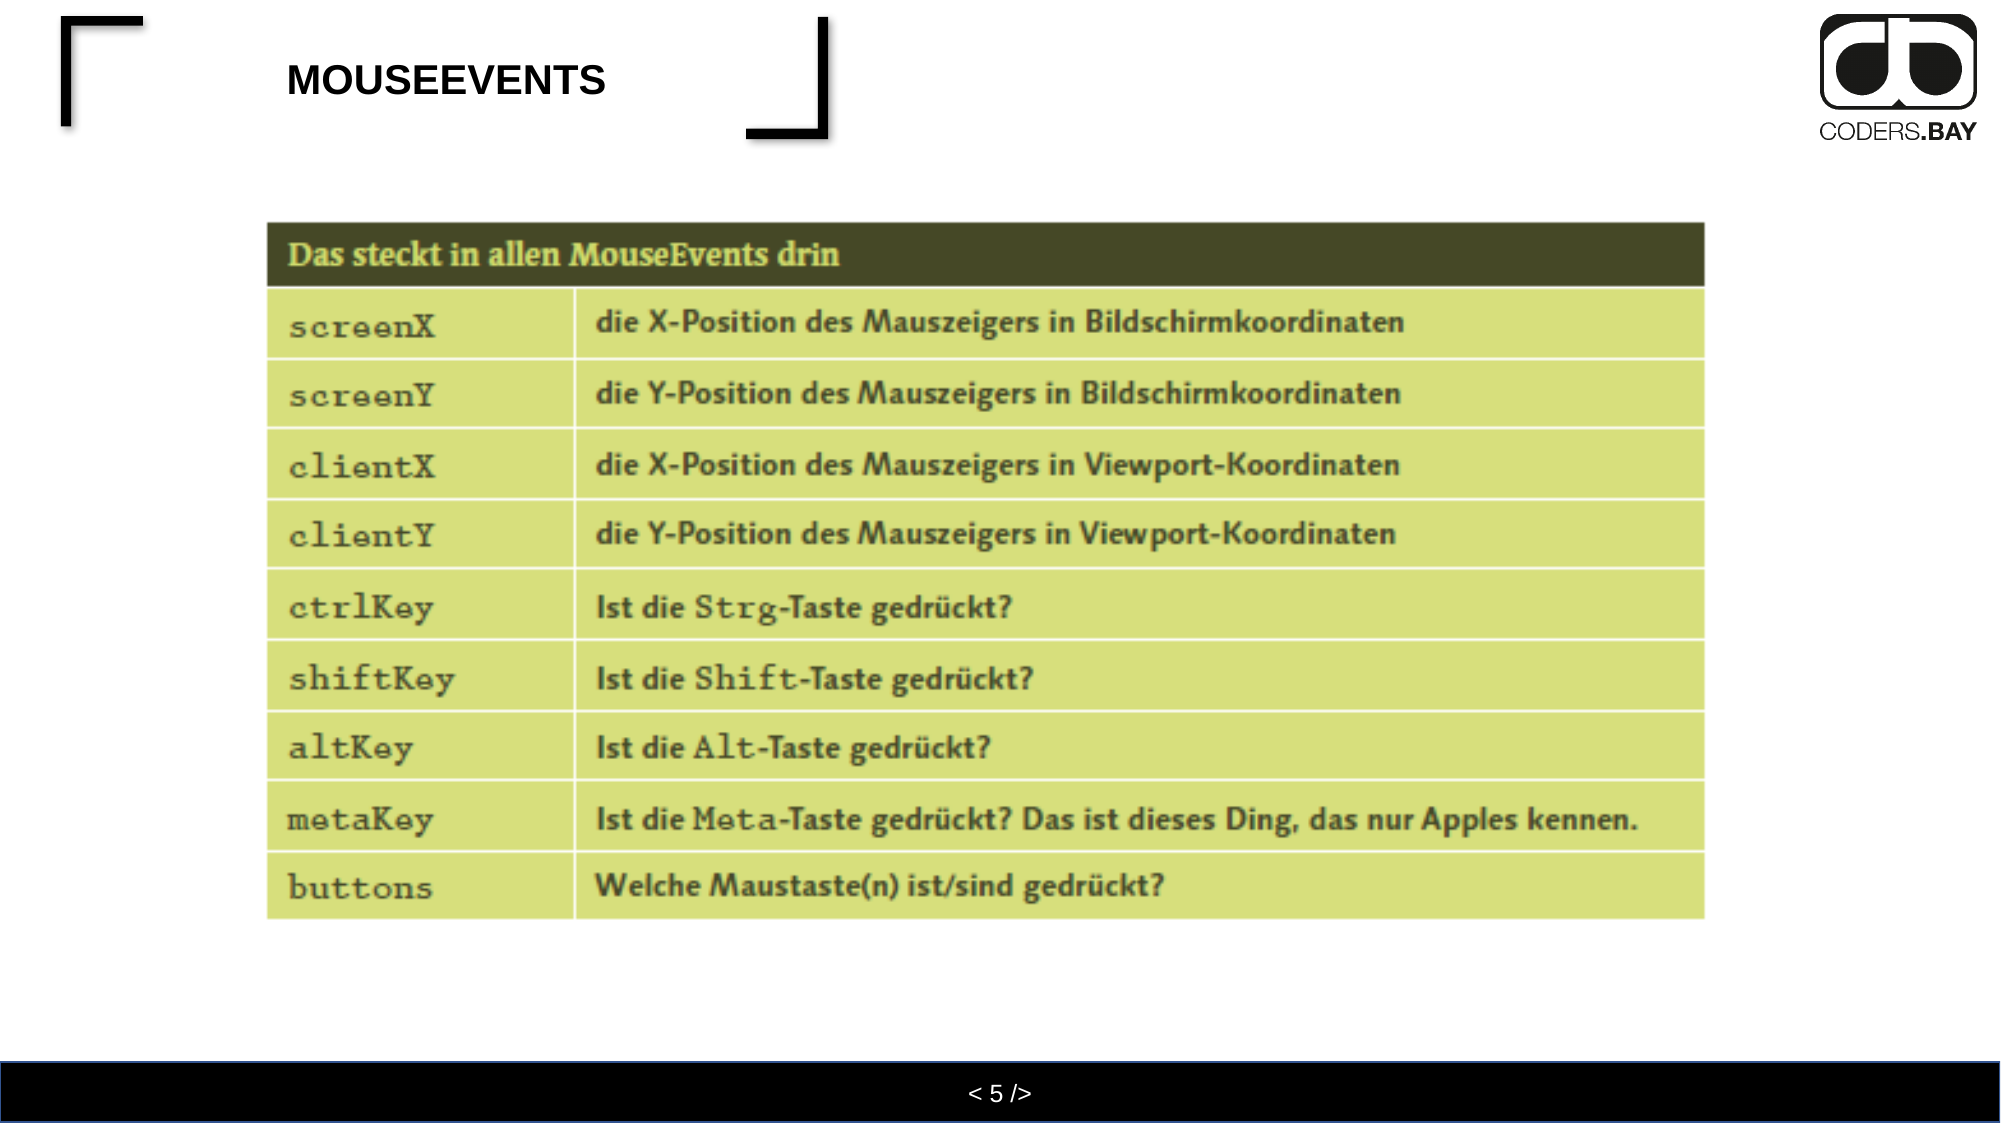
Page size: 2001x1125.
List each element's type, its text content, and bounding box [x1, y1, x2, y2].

picture [240, 190, 1749, 942]
title MouseEvents [79, 36, 814, 127]
picture [1820, 14, 1977, 140]
